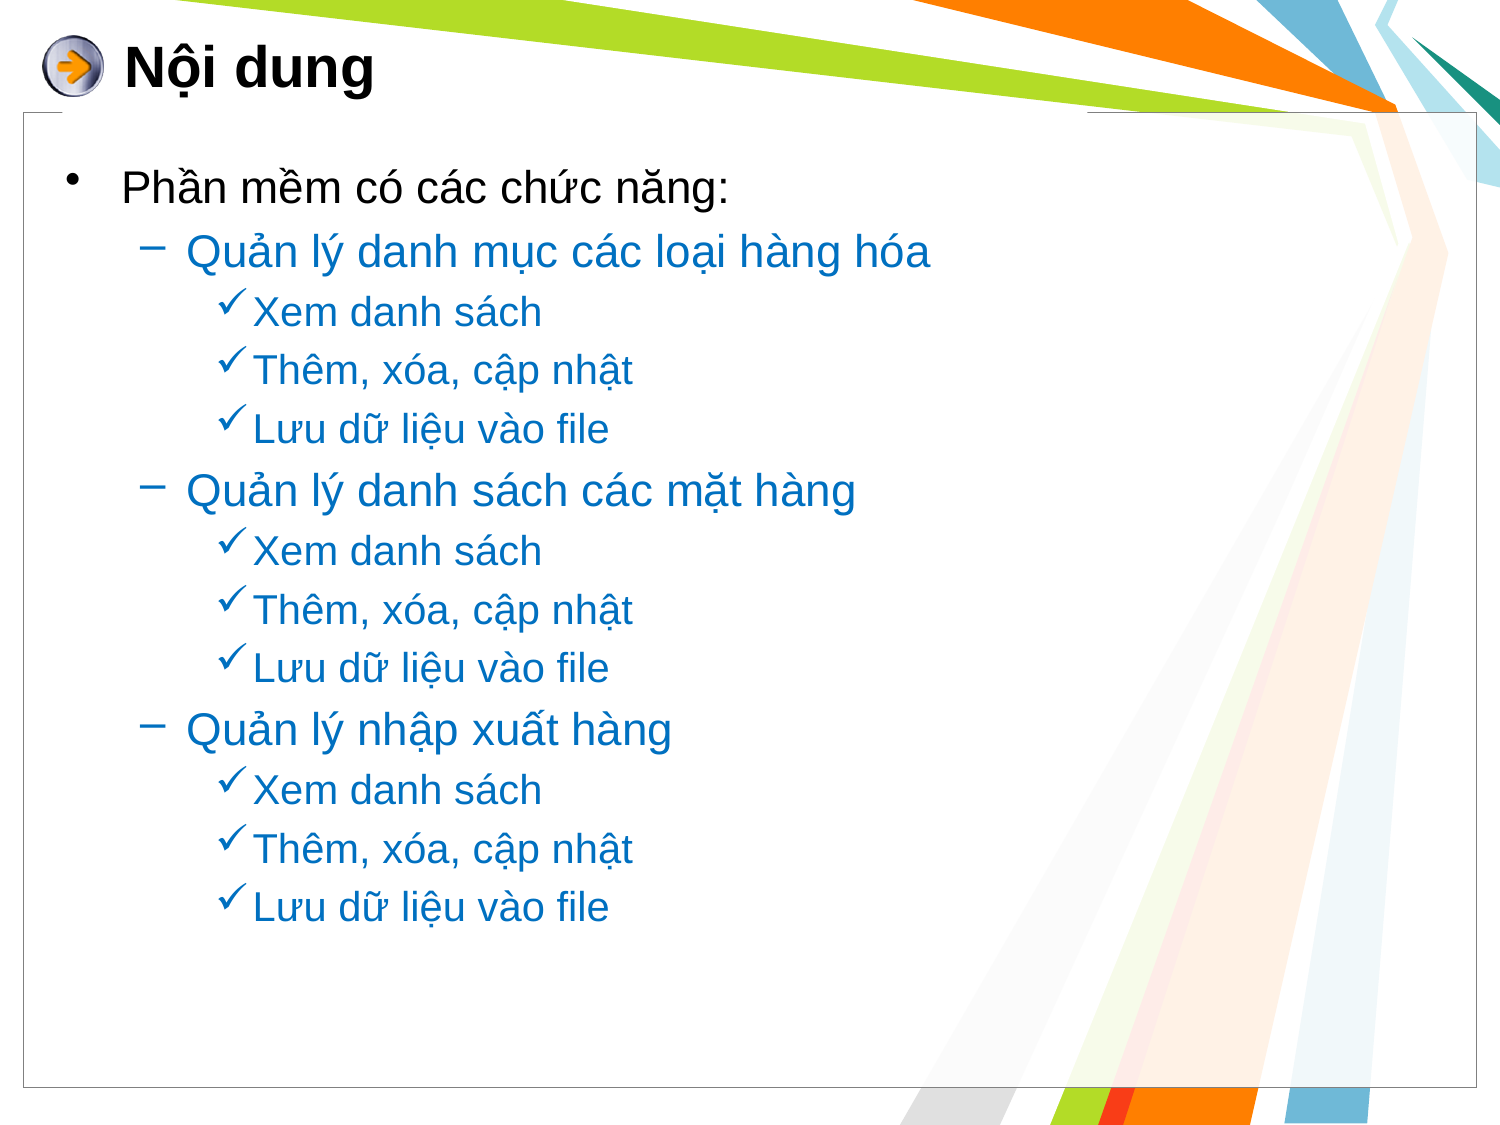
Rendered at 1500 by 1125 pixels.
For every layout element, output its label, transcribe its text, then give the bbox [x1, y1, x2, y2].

list Phần mềm có các chức năng: Quản lý danh mục các loại hàng hóa Xem danh sách Thêm, xóa, cập nhật Lưu dữ liệu vào file Quản lý danh sách các mặt hàng Xem danh sách Thêm, xóa, cập nhật Lưu dữ liệu vào file Quản lý nhập xuất hàng Xem danh sách Thêm, xóa, cập nhật Lưu dữ liệu vào file [49, 149, 1457, 1076]
title Nội dung [108, 12, 1476, 117]
picture [42, 35, 104, 97]
